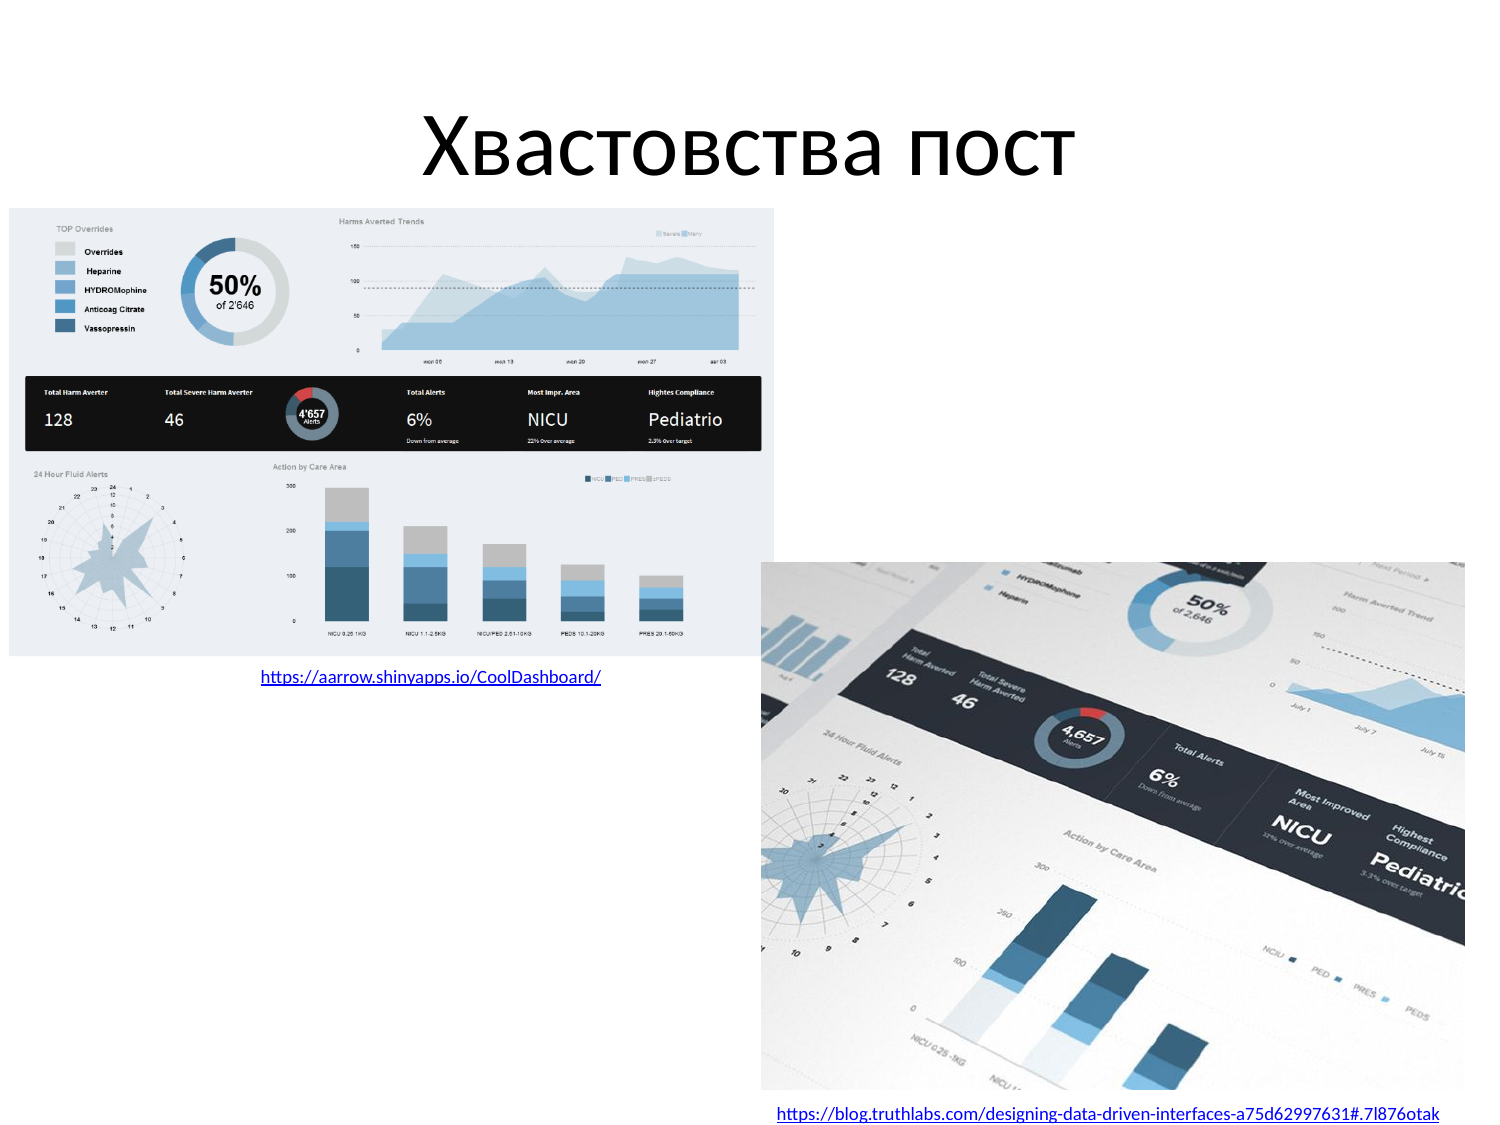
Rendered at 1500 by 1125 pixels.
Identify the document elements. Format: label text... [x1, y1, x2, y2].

title Хвастовства пост [75, 45, 1425, 233]
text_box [9, 207, 774, 695]
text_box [761, 562, 1471, 1125]
